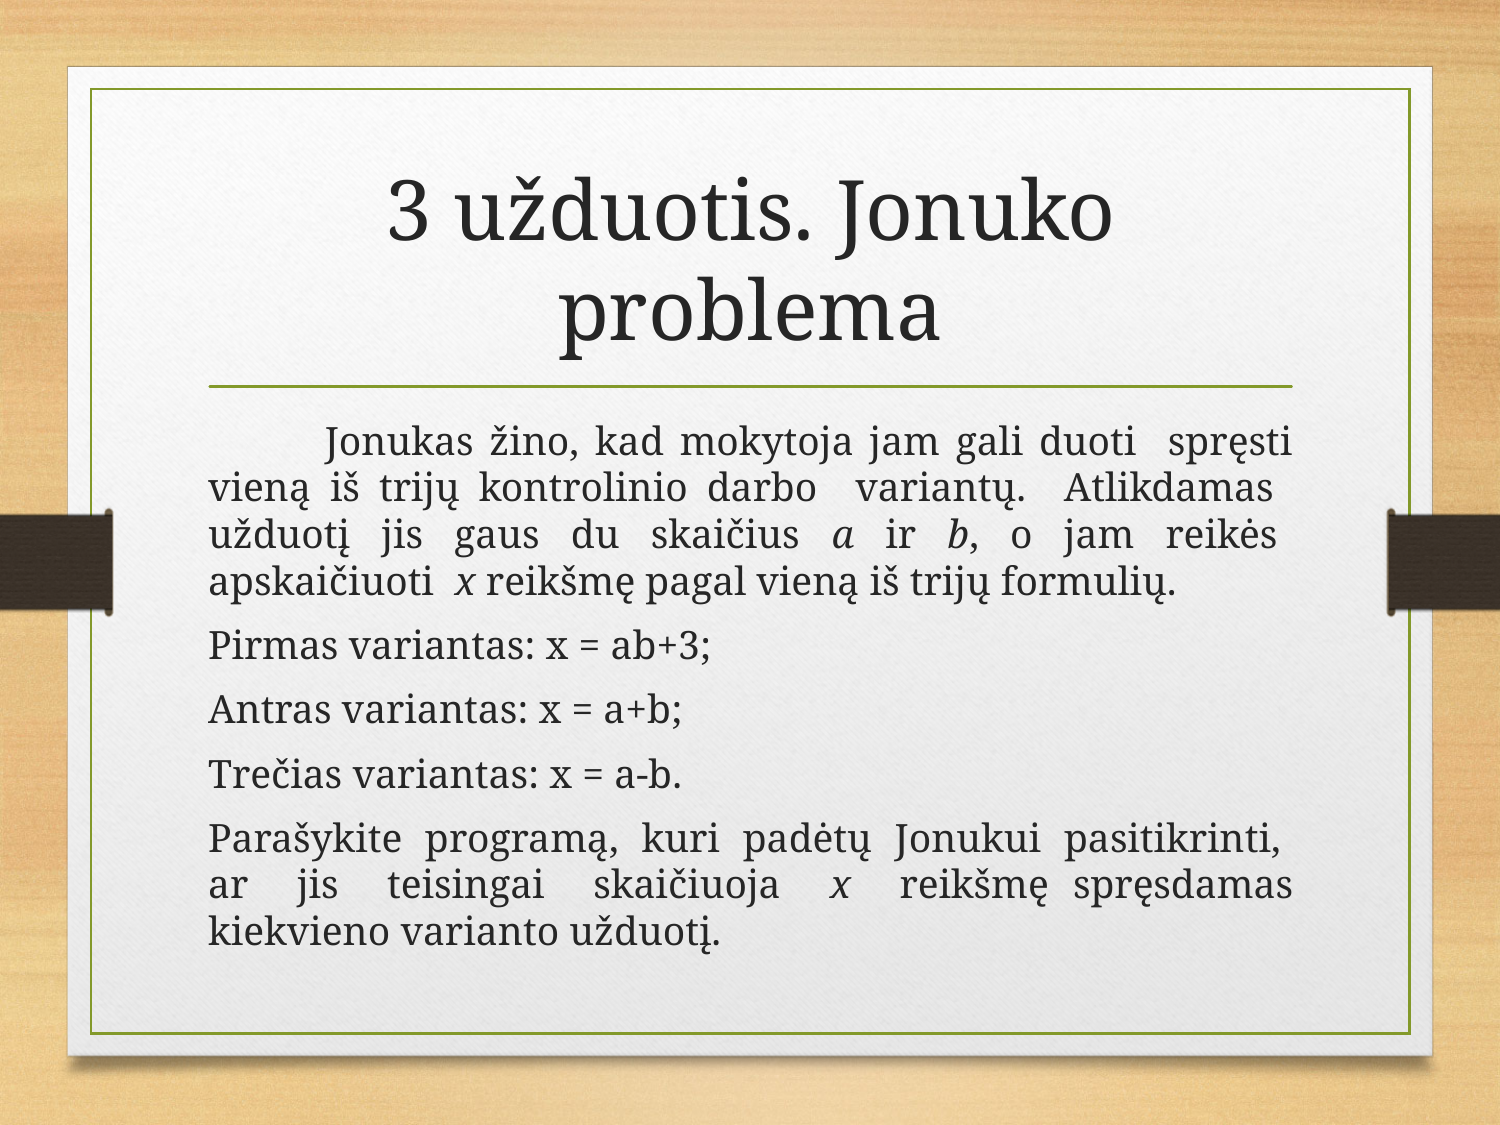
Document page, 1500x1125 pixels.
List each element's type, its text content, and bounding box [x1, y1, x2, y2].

list Jonukas žino, kad mokytoja jam gali duoti spręsti vieną iš trijų kontrolinio darbo variantų. Atlikdamas užduotį jis gaus du skaičius a ir b, o jam reikės apskaičiuoti x reikšmę pagal vieną iš trijų formulių. Pirmas variantas: x = ab+3; Antras variantas: x = a+b; Trečias variantas: x = a-b. Parašykite programą, kuri padėtų Jonukui pasitikrinti, ar jis teisingai skaičiuoja x reikšmę spręsdamas kiekvieno varianto užduotį. [193, 408, 1309, 974]
picture [0, 0, 1500, 1125]
title 3 užduotis. Jonuko problema [193, 150, 1309, 365]
